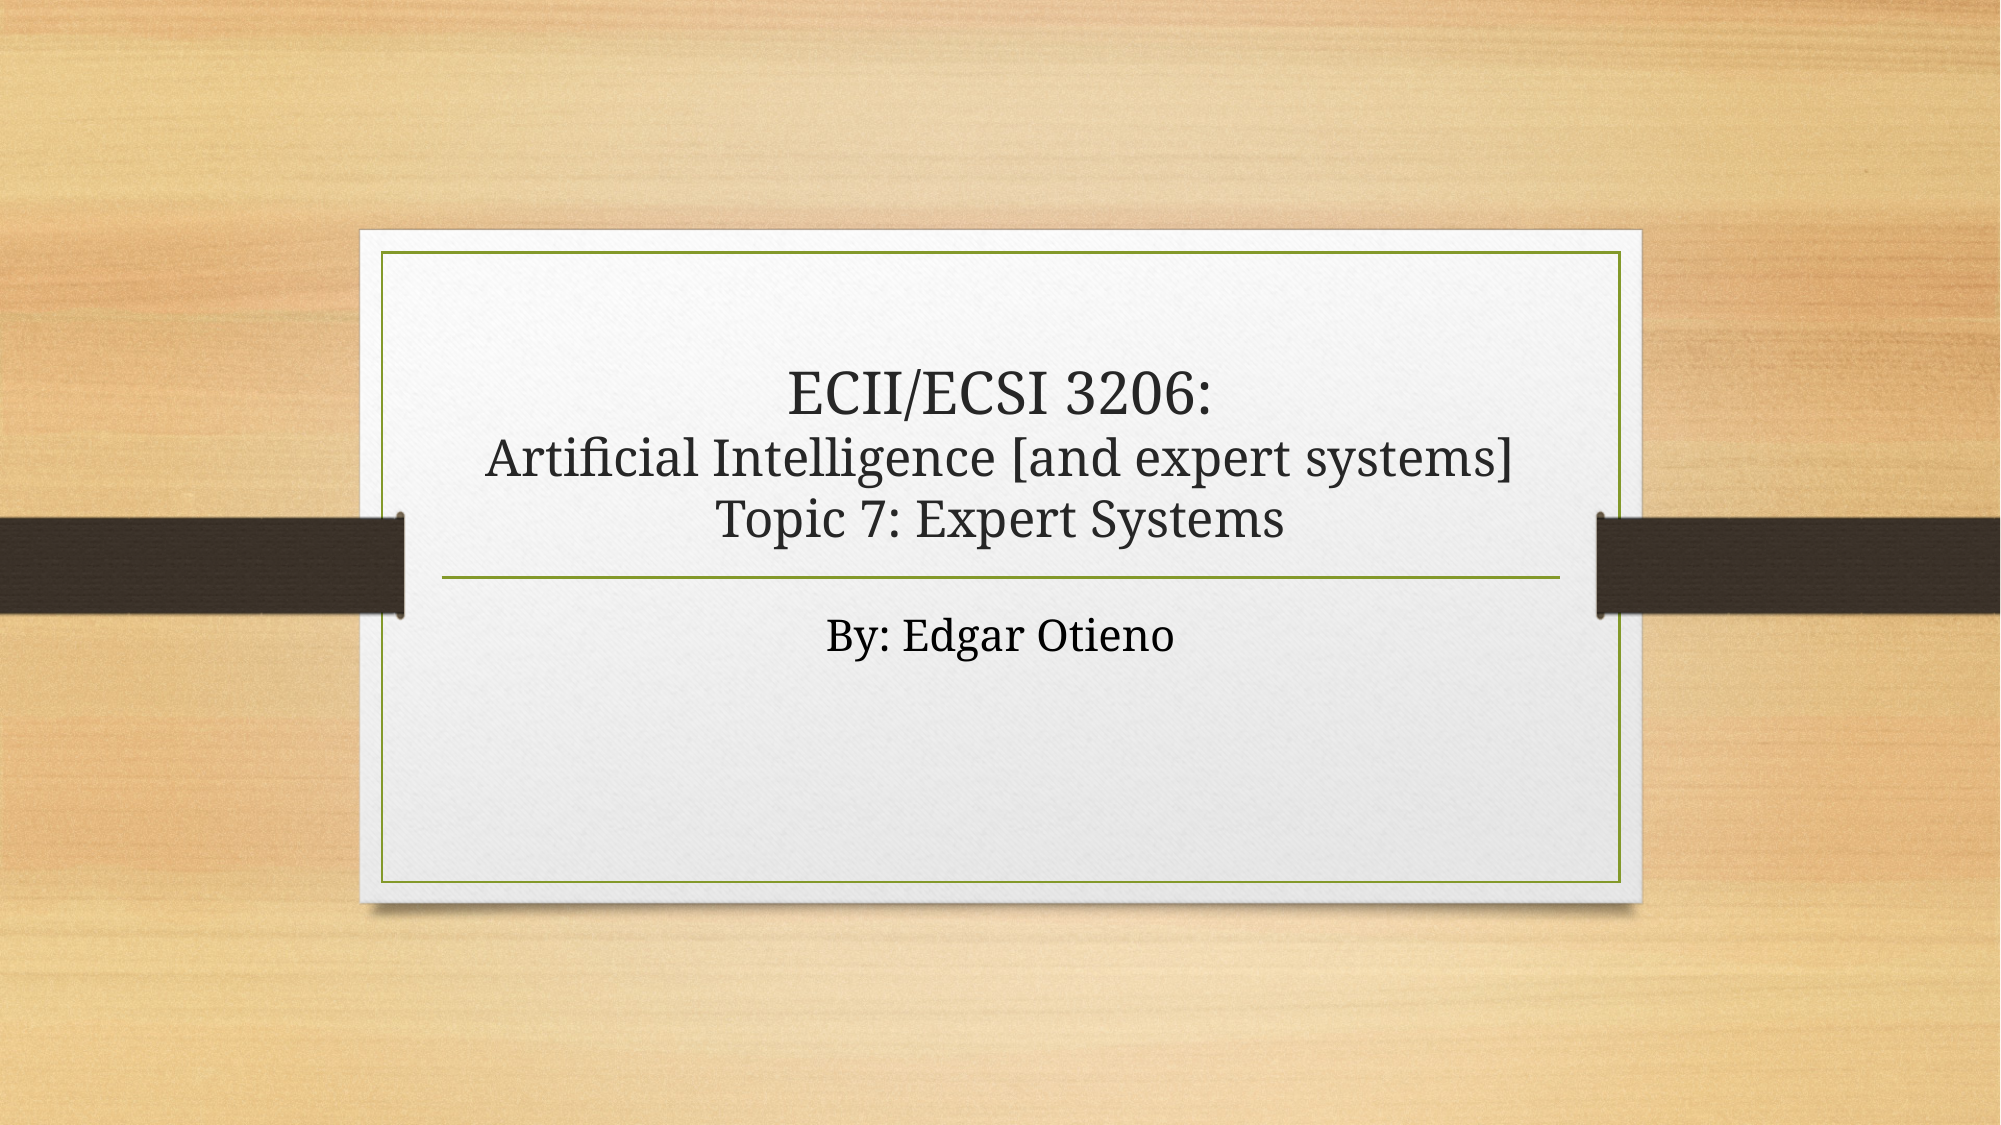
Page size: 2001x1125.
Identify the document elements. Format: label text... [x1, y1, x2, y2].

subtitle By: Edgar Otieno [441, 600, 1560, 817]
title ECII/ECSI 3206: Artificial Intelligence [and expert systems] Topic 7: Expert Systems [441, 306, 1560, 556]
picture [0, 0, 2001, 1125]
